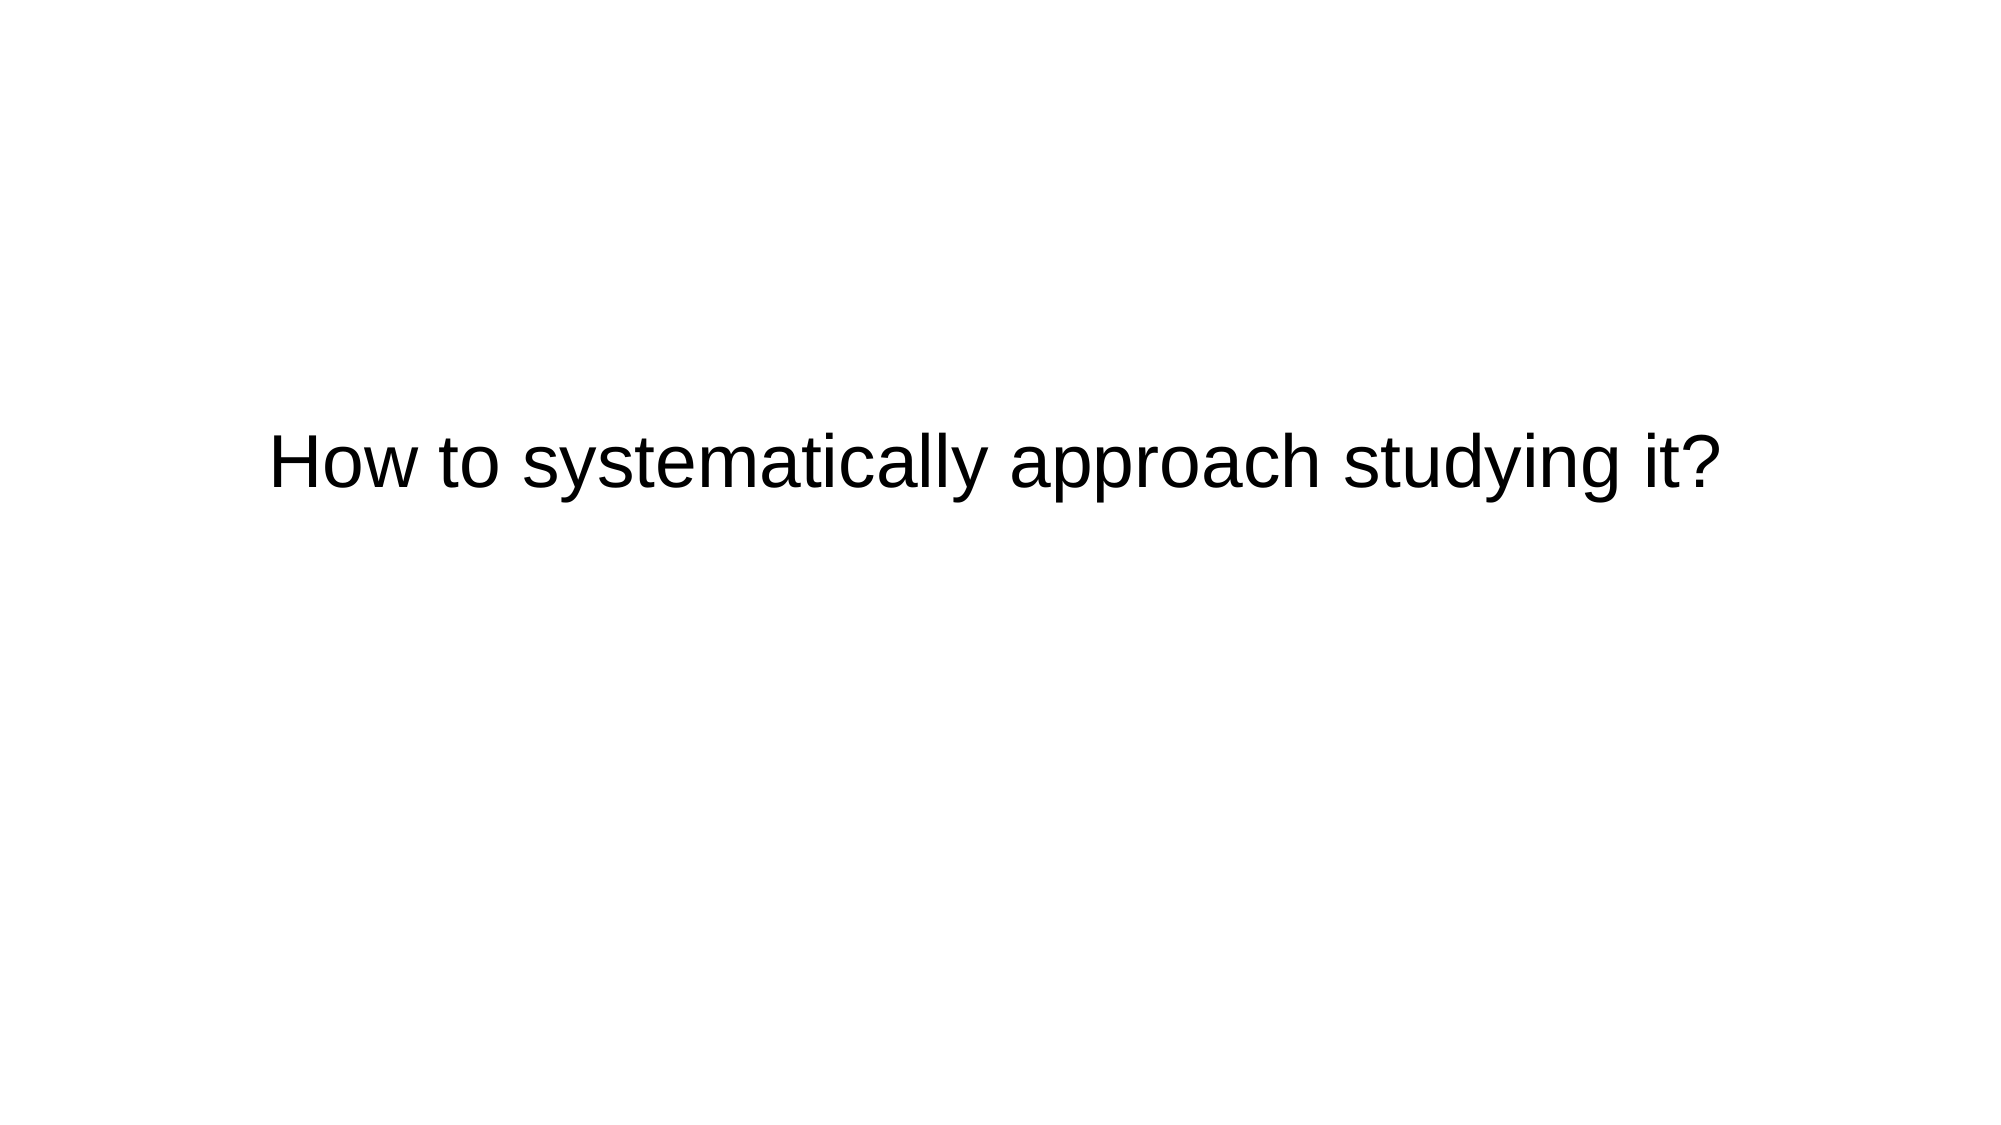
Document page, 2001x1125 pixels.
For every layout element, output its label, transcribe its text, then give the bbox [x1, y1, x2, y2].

list How to systematically approach studying it? [253, 404, 1802, 655]
